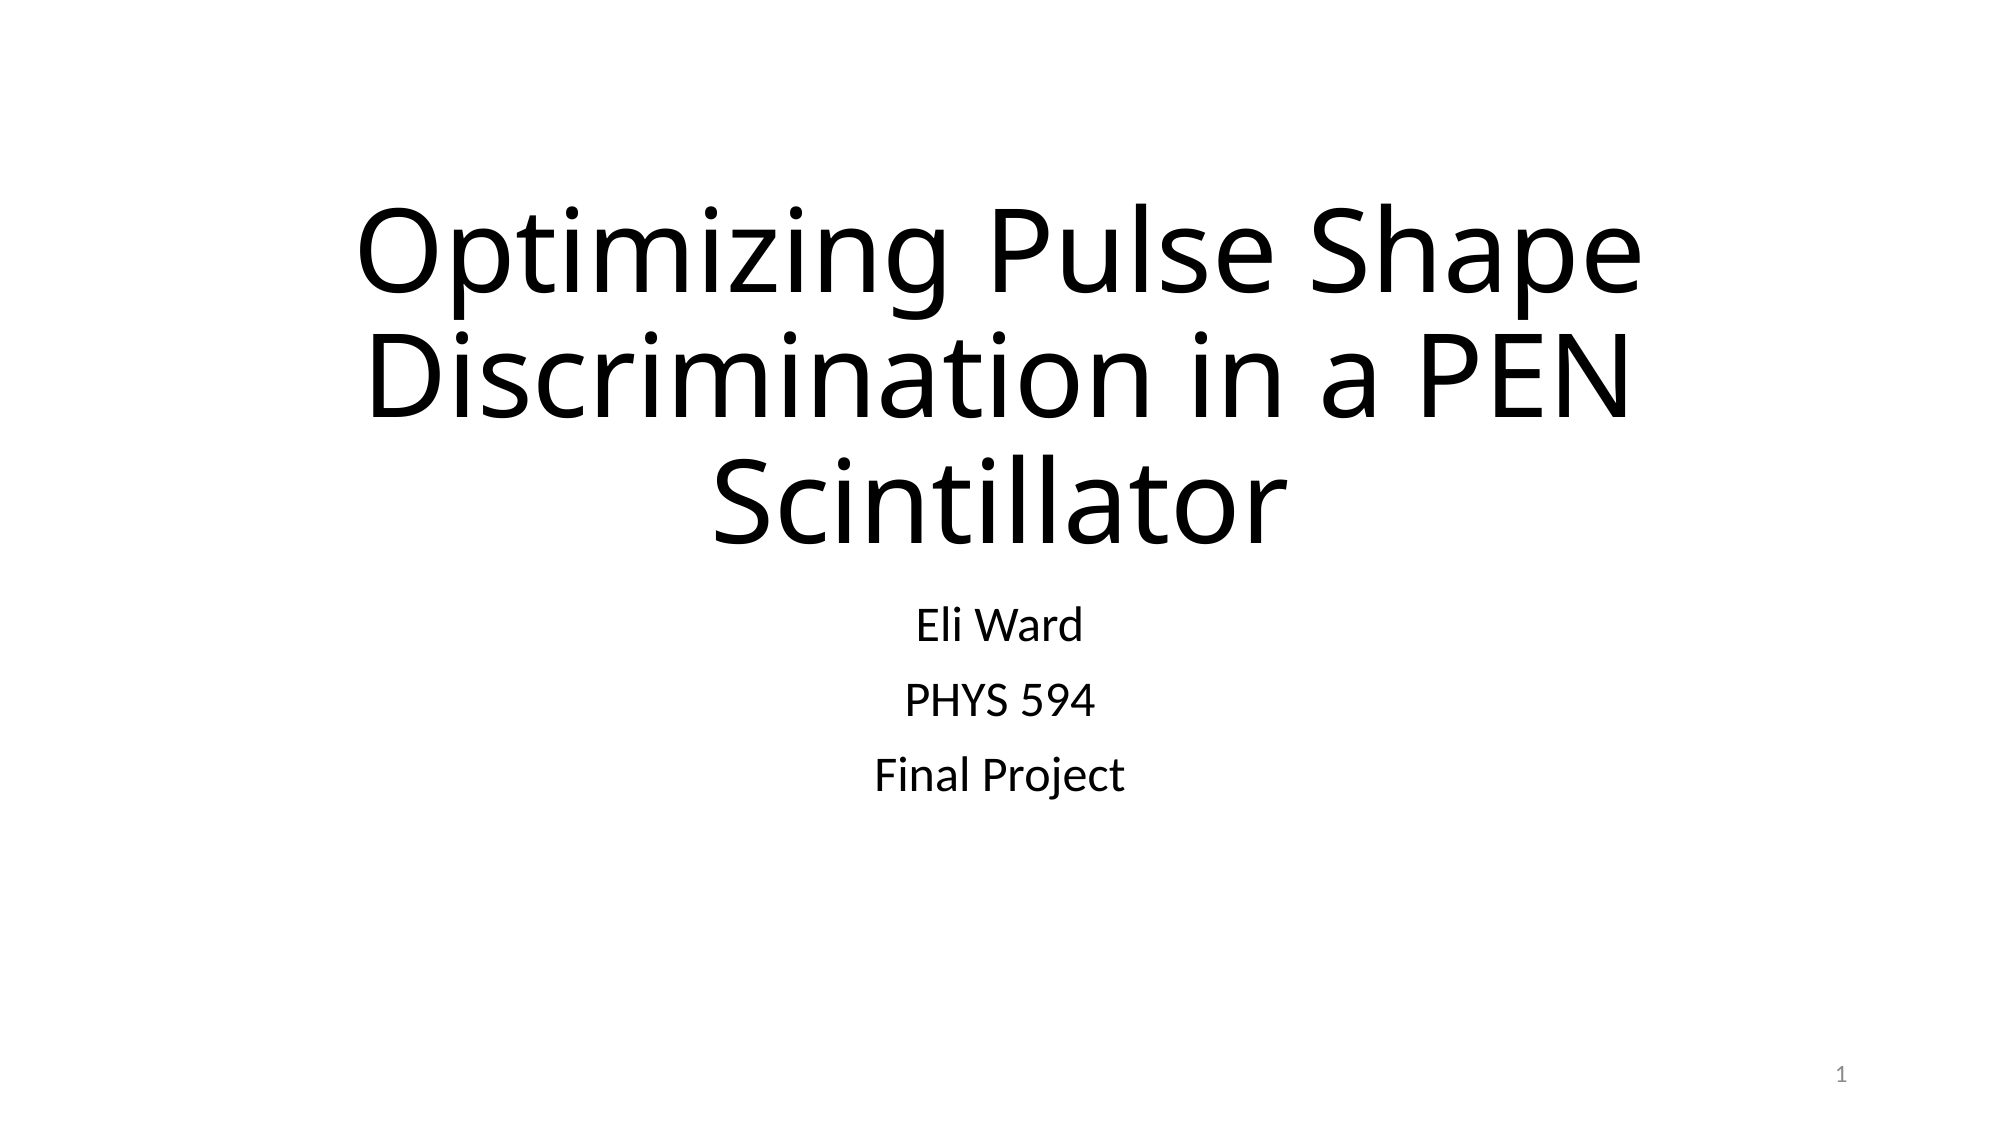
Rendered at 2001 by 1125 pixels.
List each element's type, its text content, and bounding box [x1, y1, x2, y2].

subtitle Eli Ward PHYS 594 Final Project [249, 590, 1750, 863]
slide_number 1 [1412, 1042, 1863, 1103]
title Optimizing Pulse Shape Discrimination in a PEN Scintillator [249, 184, 1750, 576]
